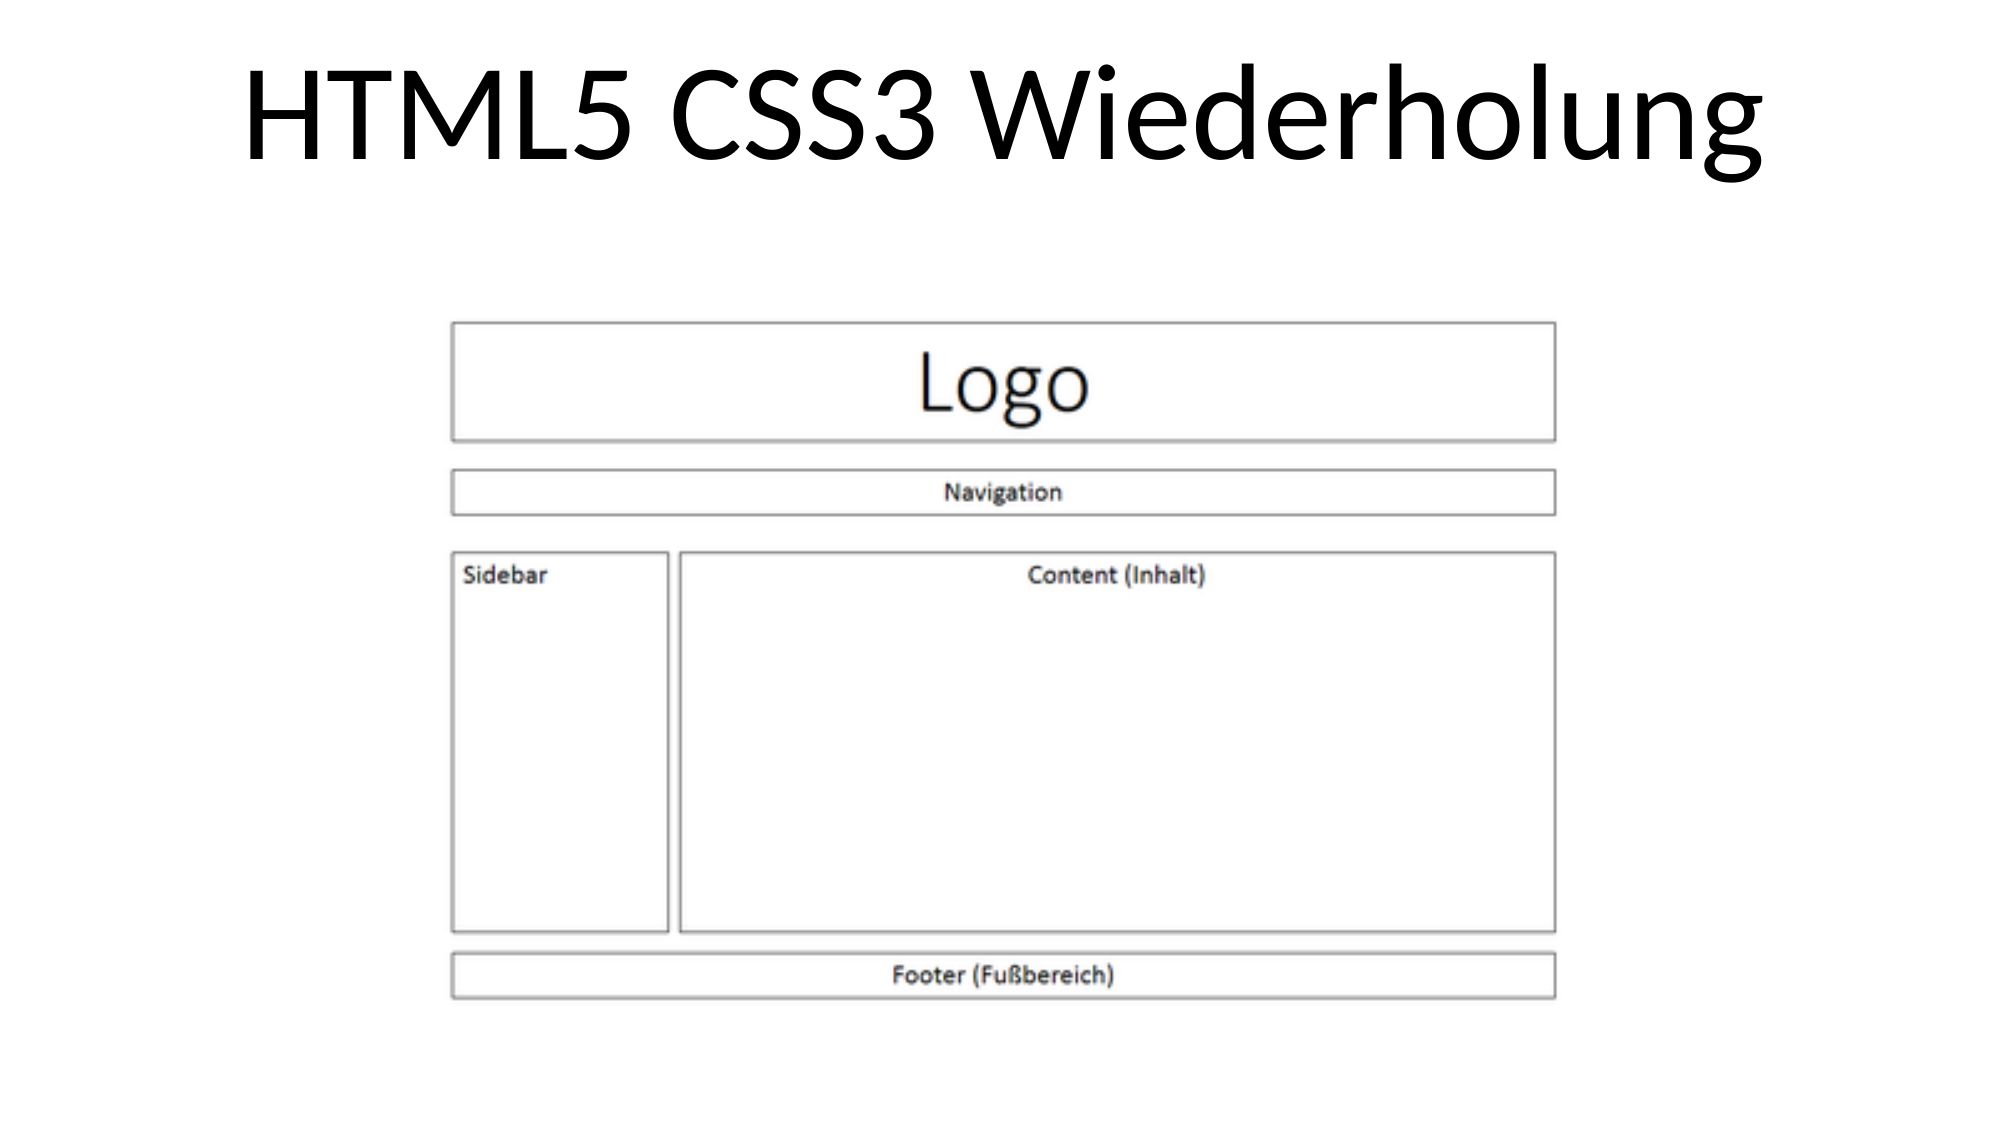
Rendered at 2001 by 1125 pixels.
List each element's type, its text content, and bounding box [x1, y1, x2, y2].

picture [269, 285, 1739, 1113]
text_box HTML5 CSS3 Wiederholung [226, 15, 1782, 195]
